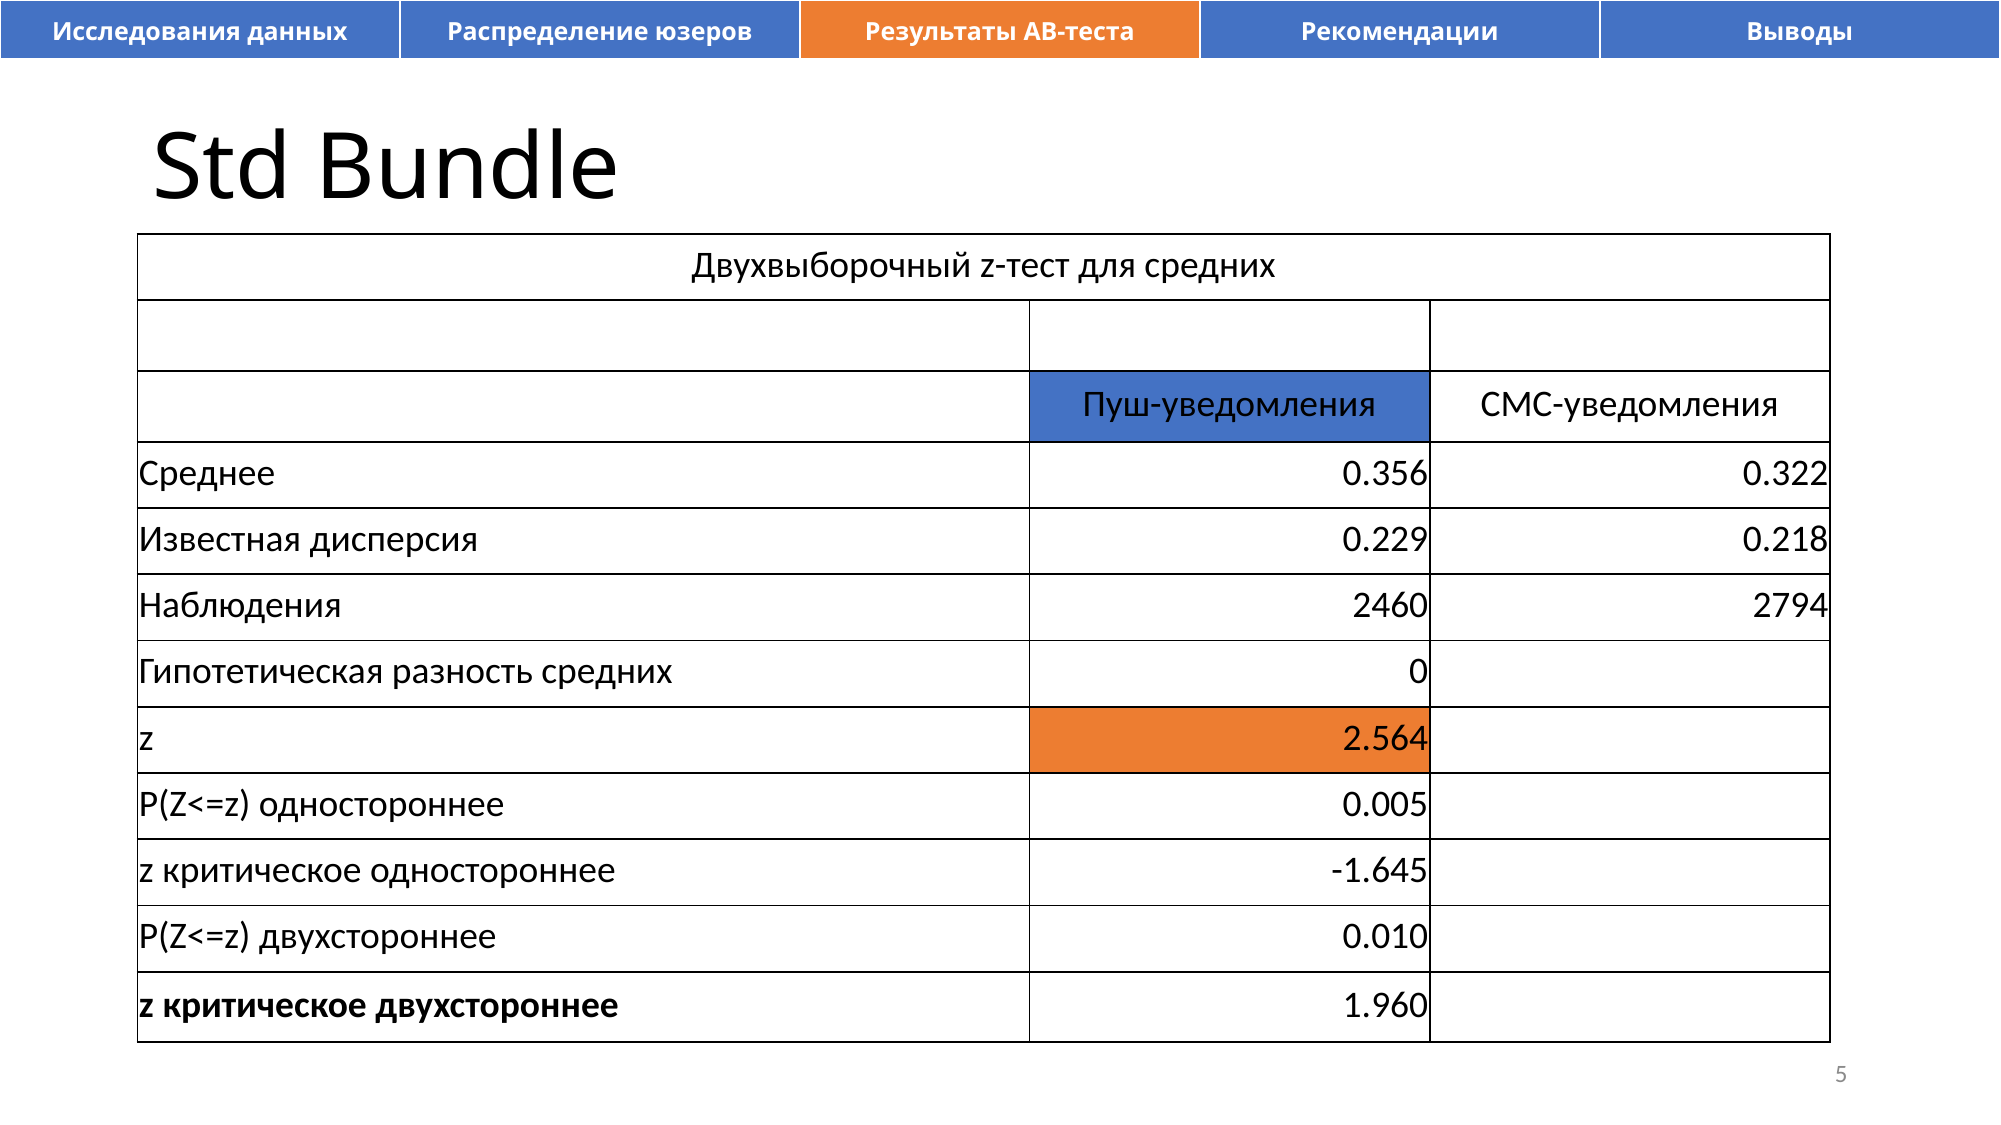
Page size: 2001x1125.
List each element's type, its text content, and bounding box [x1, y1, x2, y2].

table_cell [1030, 301, 1429, 370]
table_cell 2.564 [1030, 708, 1429, 772]
table_cell 0.356 [1030, 443, 1429, 507]
table_cell [1431, 301, 1829, 370]
table_cell [138, 372, 1029, 441]
table_cell [1431, 973, 1829, 1041]
table_header Исследования данных [1, 1, 399, 58]
table_cell 0.229 [1030, 509, 1429, 573]
table_cell [1431, 641, 1829, 706]
table_cell СМС-уведомления [1431, 372, 1829, 441]
table_cell z [138, 708, 1029, 772]
table_cell 2460 [1030, 575, 1429, 640]
table_cell [1431, 906, 1829, 971]
table_header Двухвыборочный z-тест для средних [138, 235, 1829, 299]
table_cell 0.218 [1431, 509, 1829, 573]
table_cell Среднее [138, 443, 1029, 507]
table_header Рекомендации [1201, 1, 1599, 58]
table_cell [1431, 840, 1829, 905]
table_cell Наблюдения [138, 575, 1029, 640]
table_cell Известная дисперсия [138, 509, 1029, 573]
table_cell [1431, 708, 1829, 772]
table_cell 0.010 [1030, 906, 1429, 971]
title Std Bundle [137, 64, 1863, 278]
table_cell -1.645 [1030, 840, 1429, 905]
table_header Выводы [1601, 1, 1999, 58]
table_cell P(Z<=z) одностороннее [138, 774, 1029, 838]
slide_number 5 [1412, 1042, 1863, 1103]
table_cell [1431, 774, 1829, 838]
table_cell 1.960 [1030, 973, 1429, 1041]
table_cell Пуш-уведомления [1030, 372, 1429, 441]
table_cell 0.322 [1431, 443, 1829, 507]
table_cell Гипотетическая разность средних [138, 641, 1029, 706]
table_cell 2794 [1431, 575, 1829, 640]
table_cell z критическое двухстороннее [138, 973, 1029, 1041]
table_cell 0.005 [1030, 774, 1429, 838]
table_cell 0 [1030, 641, 1429, 706]
table_header Распределение юзеров [401, 1, 799, 58]
table_cell P(Z<=z) двухстороннее [138, 906, 1029, 971]
table_cell [138, 301, 1029, 370]
table_cell z критическое одностороннее [138, 840, 1029, 905]
table_header Результаты АВ-теста [801, 1, 1199, 58]
